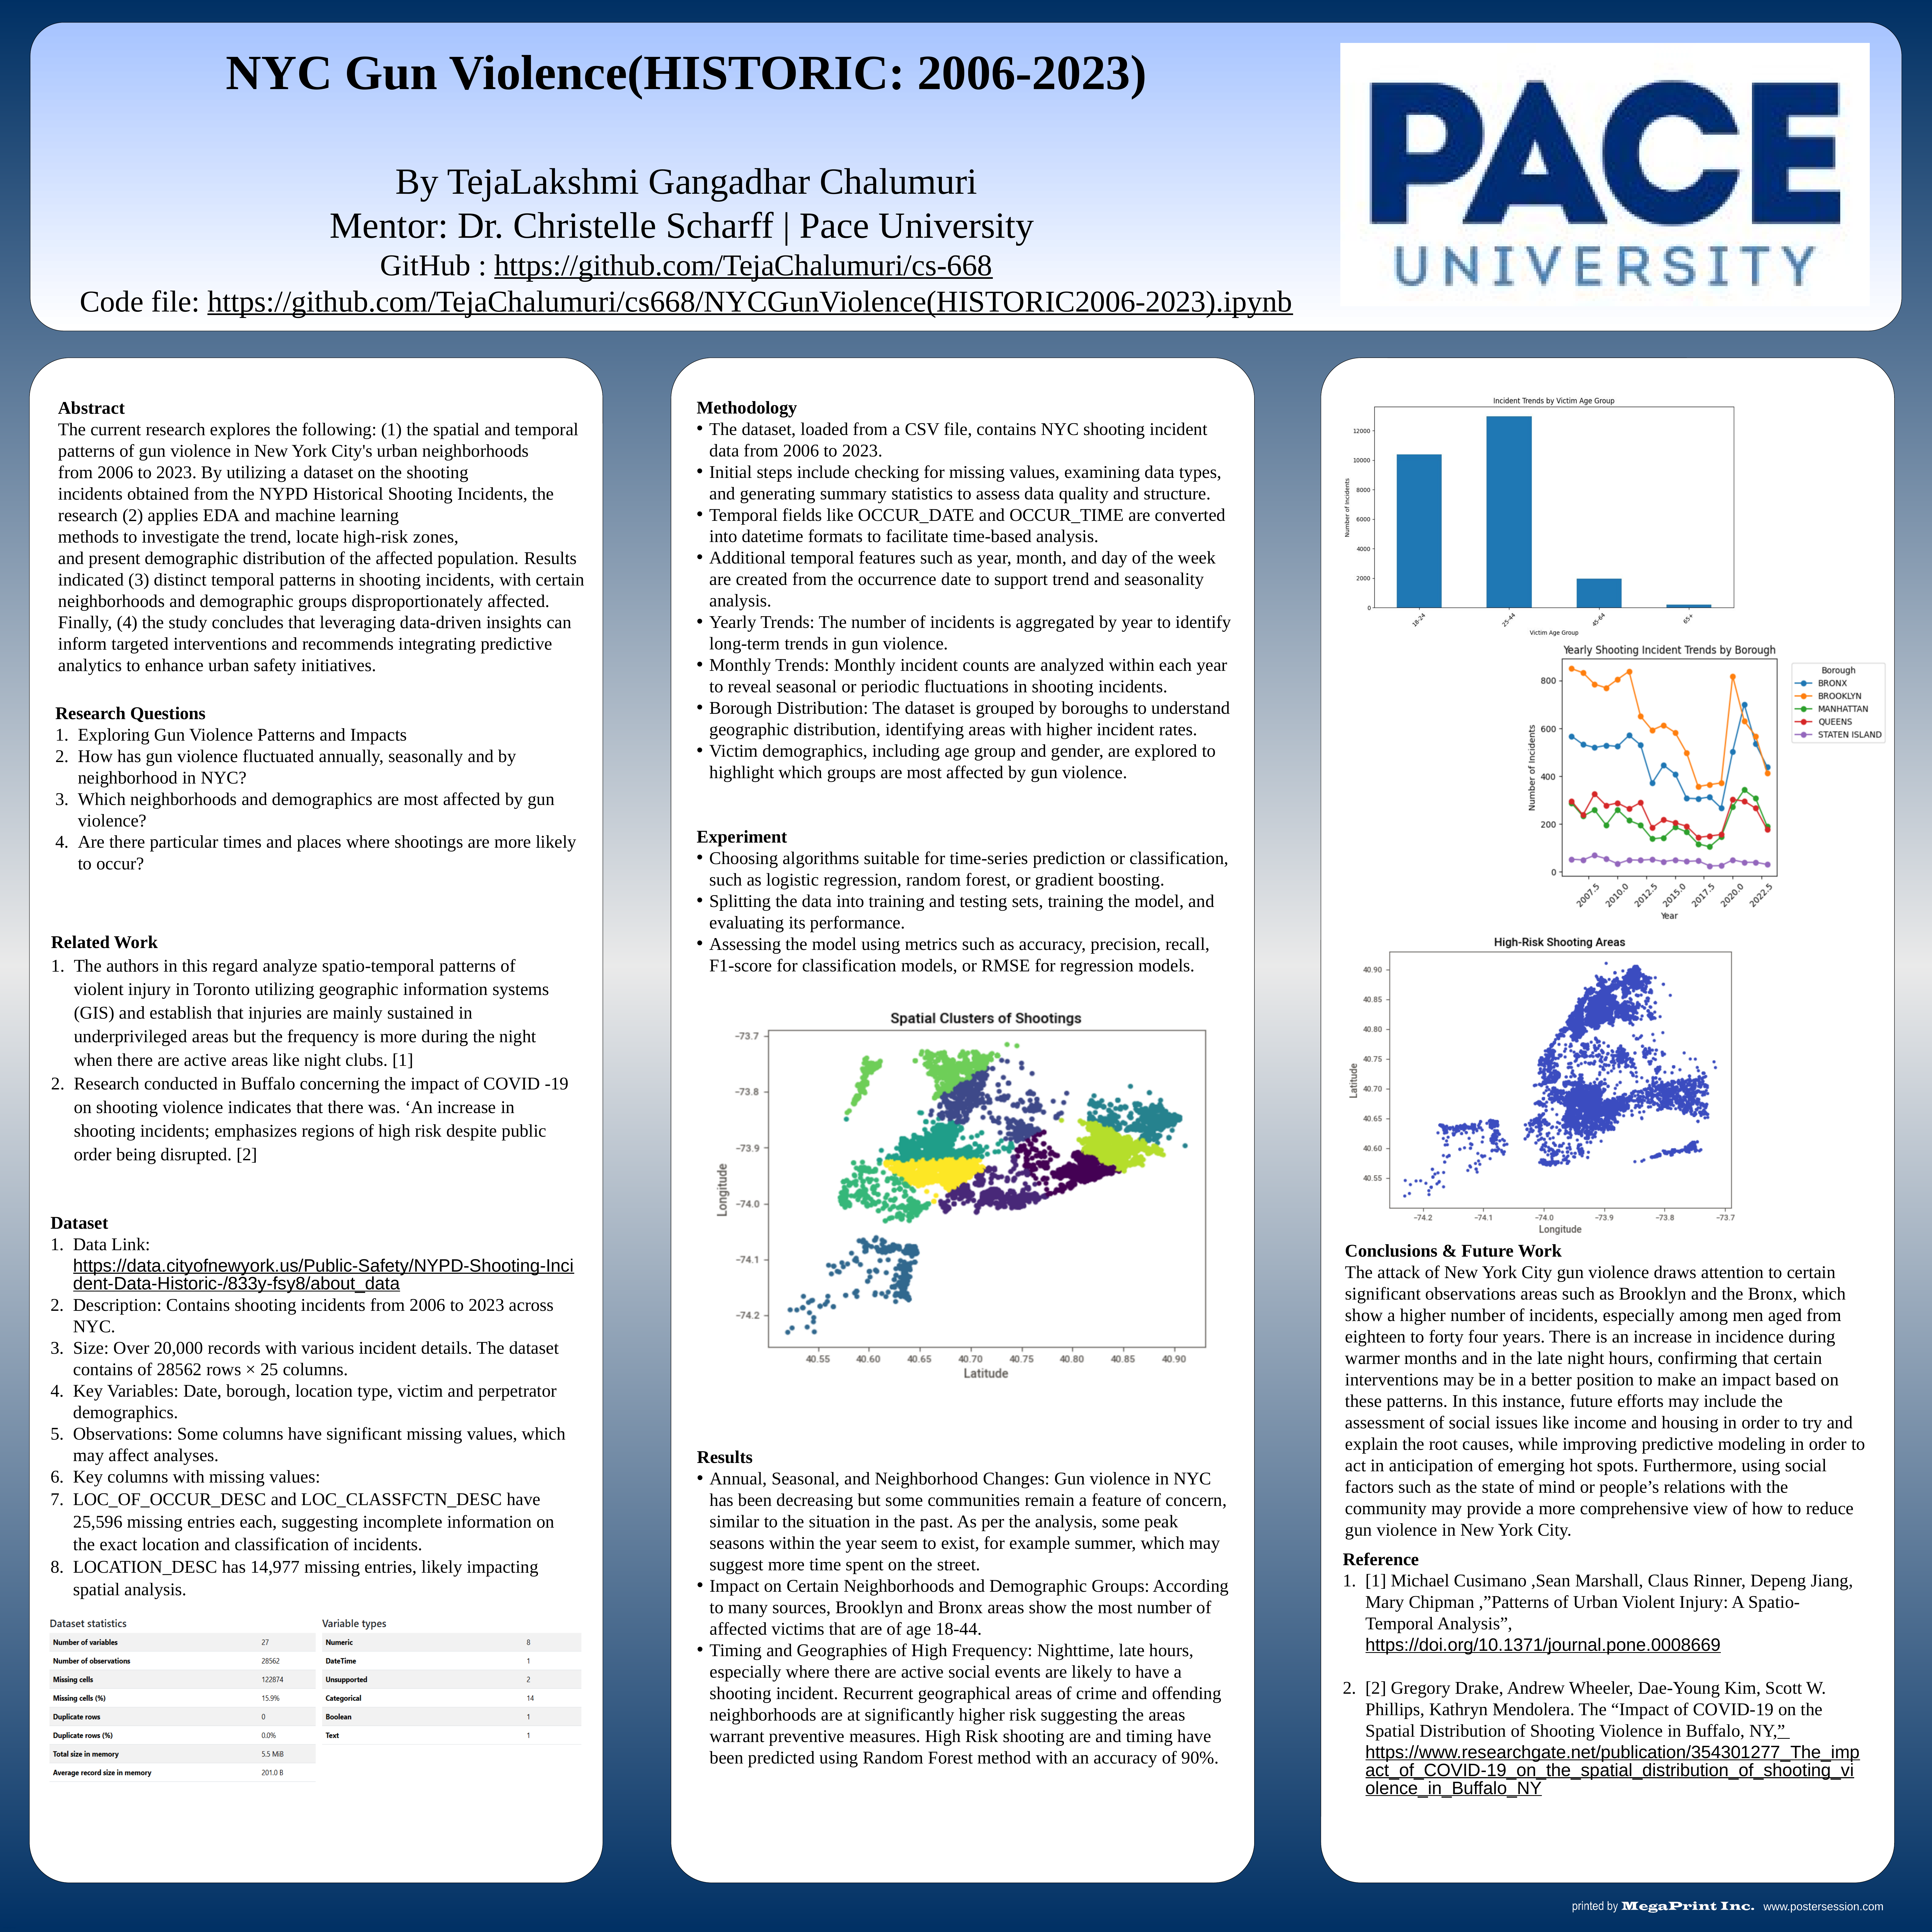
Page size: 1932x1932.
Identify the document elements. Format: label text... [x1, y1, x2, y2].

text_box Related Work The authors in this regard analyze spatio-temporal patterns of violent injury in Toronto utilizing geographic information systems (GIS) and establish that injuries are mainly sustained in underprivileged areas but the frequency is more during the night when there are active areas like night clubs. [1] Research conducted in Buffalo concerning the impact of COVID -19 on shooting violence indicates that there was. ‘An increase in shooting incidents; emphasizes regions of high risk despite public order being disrupted. [2] [47, 928, 573, 1166]
picture [1572, 1901, 1758, 1913]
picture [45, 1612, 583, 1791]
text_box [671, 358, 1254, 1883]
text_box Dataset Data Link:https://data.cityofnewyork.us/Public-Safety/NYPD-Shooting-Incident-Data-Historic-/833y-fsy8/about_data Description: Contains shooting incidents from 2006 to 2023 across NYC. Size: Over 20,000 records with various incident details. The dataset contains of 28562 rows × 25 columns. Key Variables: Date, borough, location type, victim and perpetrator demographics. Observations: Some columns have significant missing values, which may affect analyses. Key columns with missing values: LOC_OF_OCCUR_DESC and LOC_CLASSFCTN_DESC have 25,596 missing entries each, suggesting incomplete information on the exact location and classification of incidents. LOCATION_DESC has 14,977 missing entries, likely impacting spatial analysis. [46, 1209, 580, 1583]
picture [1340, 43, 1870, 306]
text_box Abstract The current research explores the following: (1) the spatial and temporal patterns of gun violence in New York City's urban neighborhoods from 2006 to 2023. By utilizing a dataset on the shooting incidents obtained from the NYPD Historical Shooting Incidents, the research (2) applies EDA and machine learning methods to investigate the trend, locate high-risk zones, and present demographic distribution of the affected population. Results indicated (3) distinct temporal patterns in shooting incidents, with certain neighborhoods and demographic groups disproportionately affected. Finally, (4) the study concludes that leveraging data-driven insights can inform targeted interventions and recommends integrating predictive analytics to enhance urban safety initiatives. [54, 394, 593, 677]
text_box [30, 22, 1902, 331]
text_box Reference [1] Michael Cusimano ,Sean Marshall, Claus Rinner, Depeng Jiang, Mary Chipman ,”Patterns of Urban Violent Injury: A Spatio-Temporal Analysis”, https://doi.org/10.1371/journal.pone.0008669 [2] Gregory Drake, Andrew Wheeler, Dae-Young Kim, Scott W. Phillips, Kathryn Mendolera. The “Impact of COVID-19 on the Spatial Distribution of Shooting Violence in Buffalo, NY,” https://www.researchgate.net/publication/354301277_The_impact_of_COVID-19_on_the_spatial_distribution_of_shooting_violence_in_Buffalo_NY [1339, 1545, 1867, 1785]
text_box Research Questions Exploring Gun Violence Patterns and Impacts How has gun violence fluctuated annually, seasonally and by neighborhood in NYC? Which neighborhoods and demographics are most affected by gun violence? Are there particular times and places where shootings are more likely to occur? [51, 699, 593, 897]
picture [714, 1002, 1213, 1389]
text_box [1321, 358, 1895, 1883]
text_box NYC Gun Violence(HISTORIC: 2006-2023)​​ By TejaLakshmi Gangadhar Chalumuri Mentor: Dr. Christelle Scharff | Pace University GitHub : https://github.com/TejaChalumuri/cs-668 Code file: https://github.com/TejaChalumuri/cs668/NYCGunViolence(HISTORIC2006-2023).ipynb [54, 38, 1319, 320]
picture [1341, 393, 1890, 925]
text_box Results Annual, Seasonal, and Neighborhood Changes: Gun violence in NYC has been decreasing but some communities remain a feature of concern, similar to the situation in the past. As per the analysis, some peak seasons within the year seem to exist, for example summer, which may suggest more time spent on the street. Impact on Certain Neighborhoods and Demographic Groups: According to many sources, Brooklyn and Bronx areas show the most number of affected victims that are of age 18-44. Timing and Geographies of High Frequency: Nighttime, late hours, especially where there are active social events are likely to have a shooting incident. Recurrent geographical areas of crime and offending neighborhoods are at significantly higher risk suggesting the areas warrant preventive measures. High Risk shooting are and timing have been predicted using Random Forest method with an accuracy of 90%. [693, 1443, 1240, 1791]
text_box Methodology The dataset, loaded from a CSV file, contains NYC shooting incident data from 2006 to 2023. Initial steps include checking for missing values, examining data types, and generating summary statistics to assess data quality and structure. Temporal fields like OCCUR_DATE and OCCUR_TIME are converted into datetime formats to facilitate time-based analysis. Additional temporal features such as year, month, and day of the week are created from the occurrence date to support trend and seasonality analysis. Yearly Trends: The number of incidents is aggregated by year to identify long-term trends in gun violence. Monthly Trends: Monthly incident counts are analyzed within each year to reveal seasonal or periodic fluctuations in shooting incidents. Borough Distribution: The dataset is grouped by boroughs to understand geographic distribution, identifying areas with higher incident rates. Victim demographics, including age group and gender, are explored to highlight which groups are most affected by gun violence. Experiment Choosing algorithms suitable for time-series prediction or classification, such as logistic regression, random forest, or gradient boosting. Splitting the data into training and testing sets, training the model, and evaluating its performance. Assessing the model using metrics such as accuracy, precision, recall, F1-score for classification models, or RMSE for regression models. [693, 393, 1237, 998]
picture [1338, 929, 1738, 1238]
text_box [29, 358, 603, 1883]
text_box Conclusions & Future Work The attack of New York City gun violence draws attention to certain significant observations areas such as Brooklyn and the Bronx, which show a higher number of incidents, especially among men aged from eighteen to forty four years. There is an increase in incidence during warmer months and in the late night hours, confirming that certain interventions may be in a better position to make an impact based on these patterns. In this instance, future efforts may include the assessment of social issues like income and housing in order to try and explain the root causes, while improving predictive modeling in order to act in anticipation of emerging hot spots. Furthermore, using social factors such as the state of mind or people’s relations with the community may provide a more comprehensive view of how to reduce gun violence in New York City. [1341, 1237, 1869, 1541]
